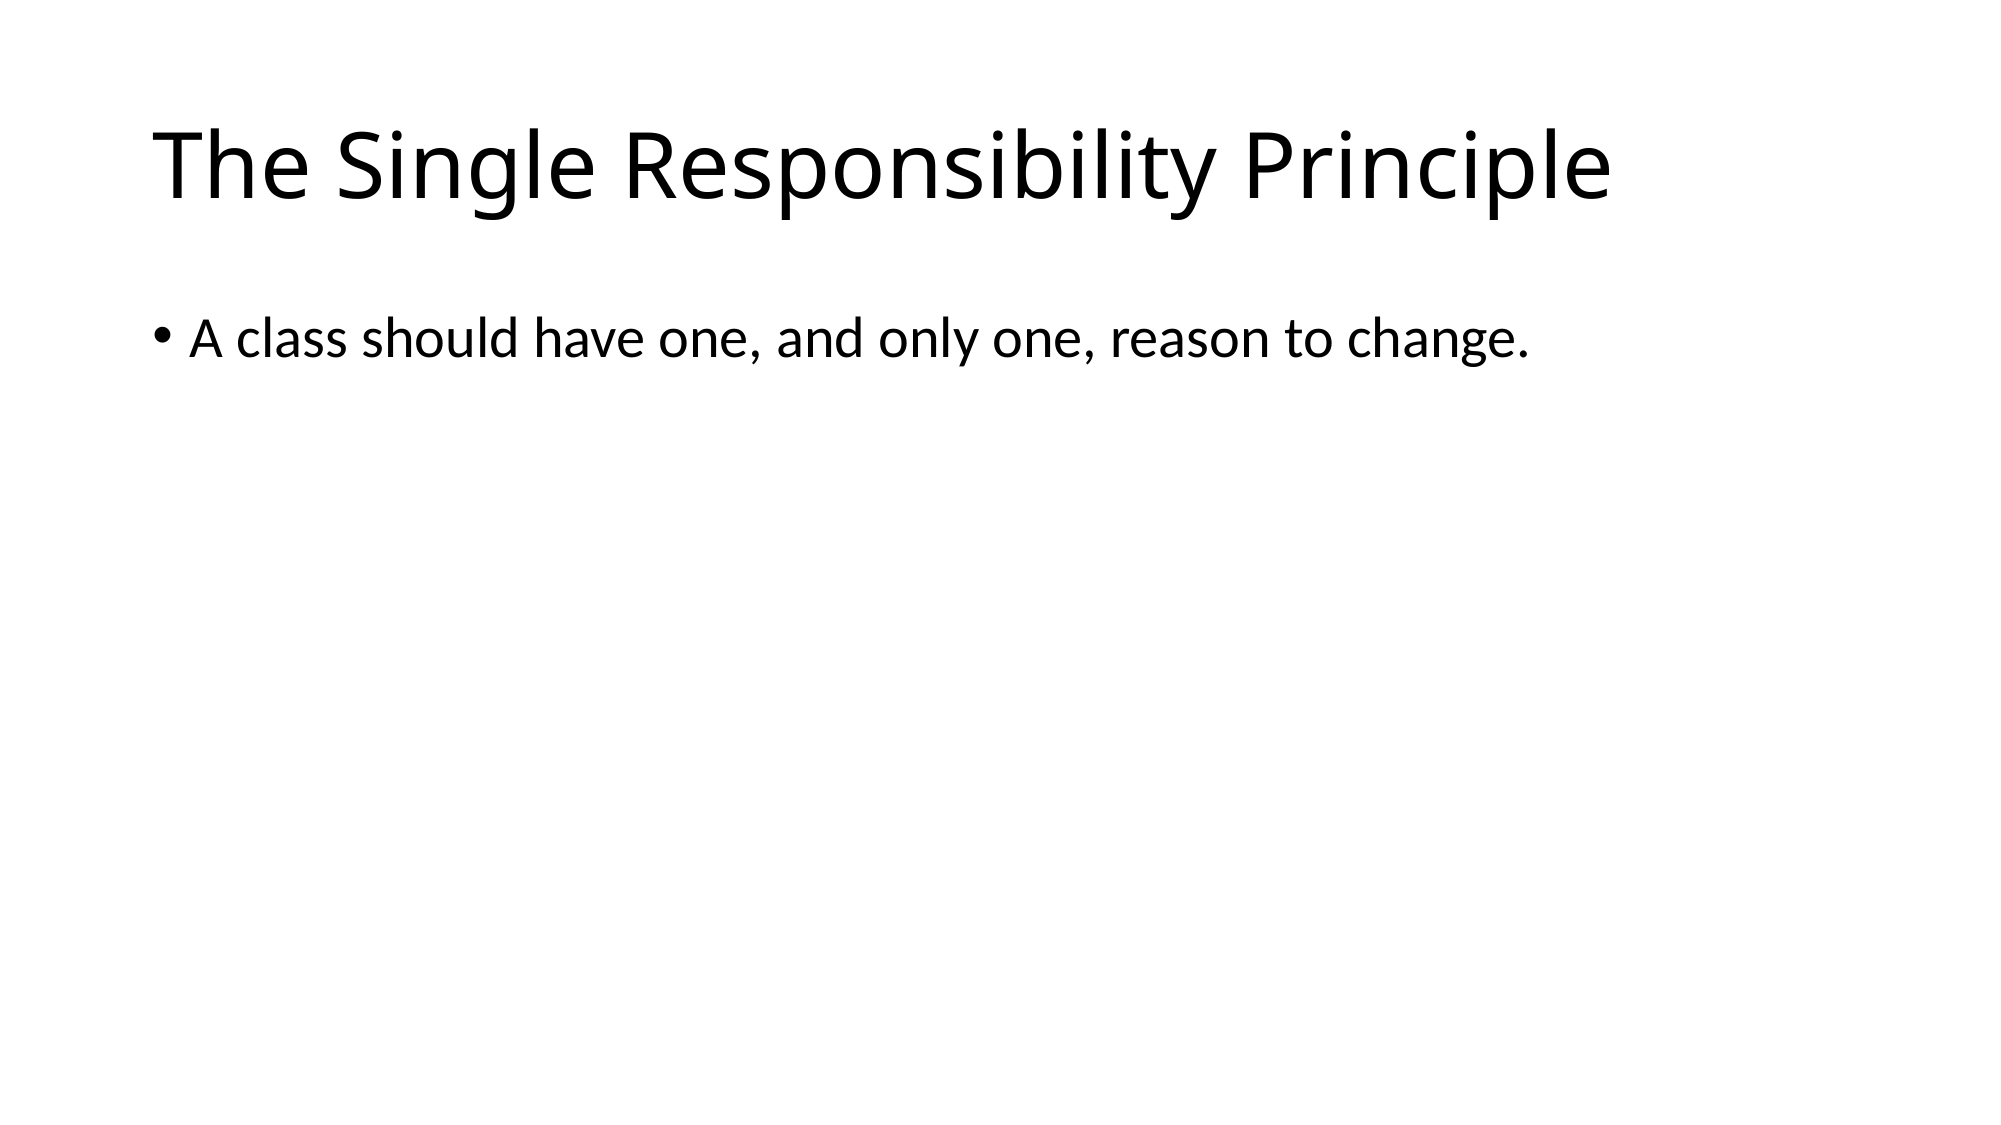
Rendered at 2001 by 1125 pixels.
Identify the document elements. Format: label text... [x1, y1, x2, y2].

title The Single Responsibility Principle [137, 59, 1863, 278]
list A class should have one, and only one, reason to change. [137, 299, 1863, 1014]
